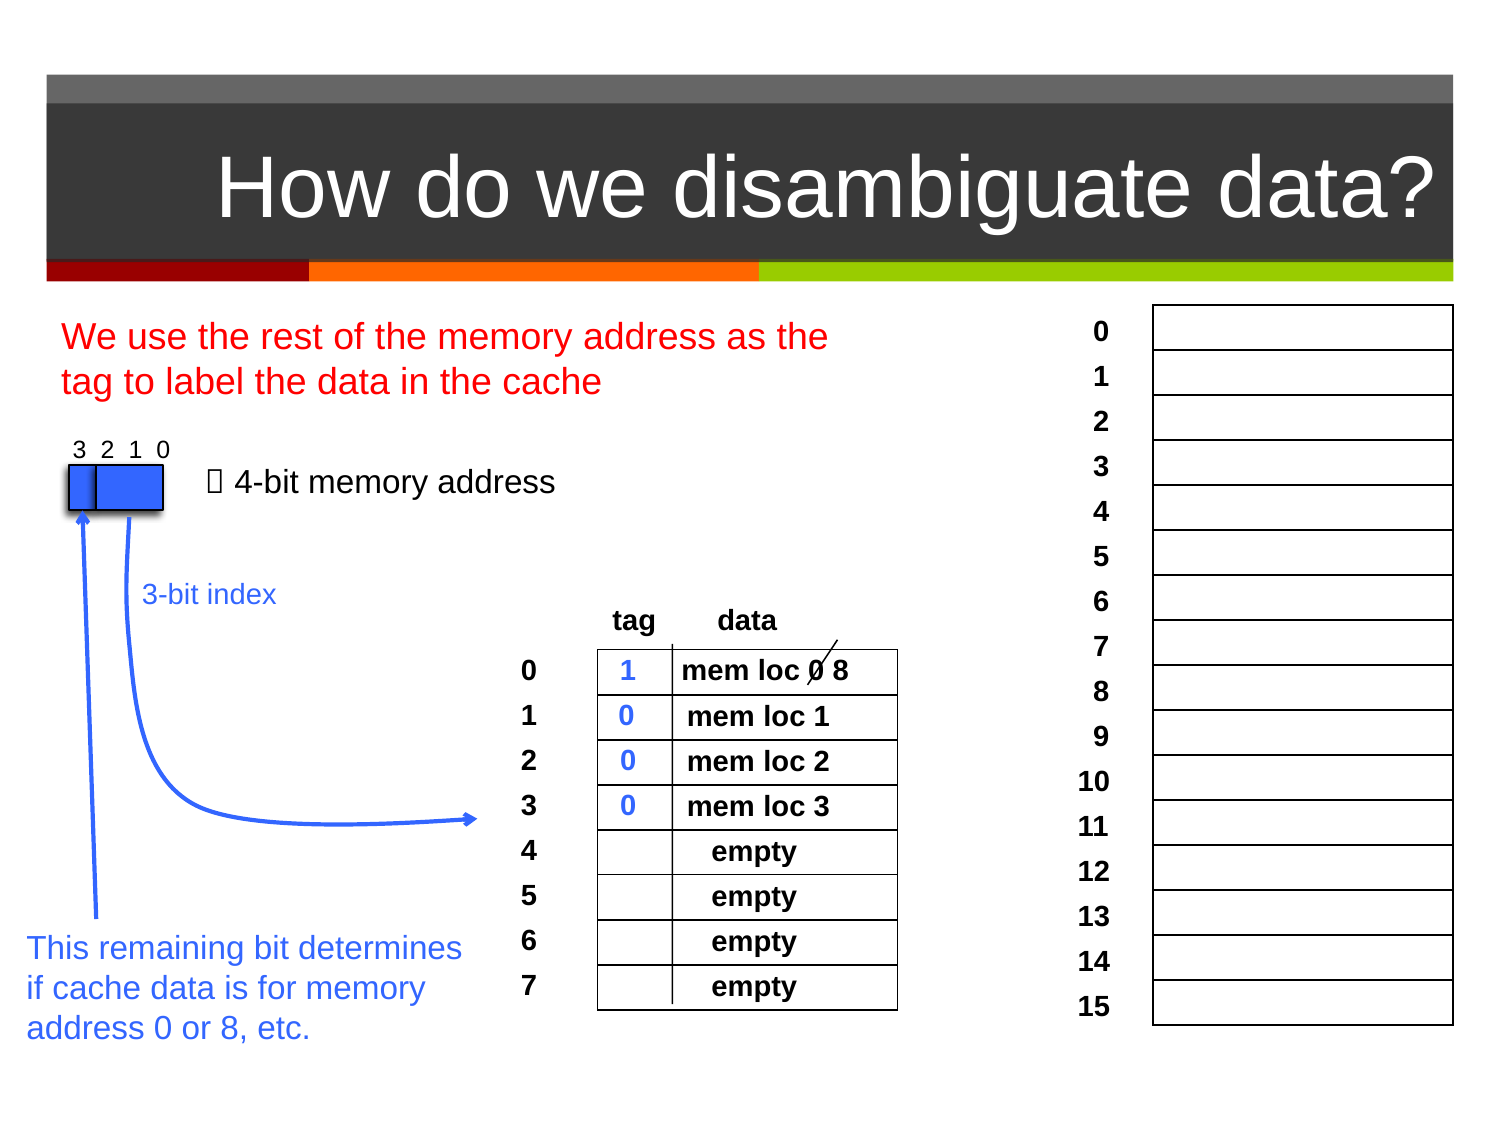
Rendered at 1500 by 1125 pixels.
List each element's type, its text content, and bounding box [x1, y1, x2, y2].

title How do we disambiguate data? [46, 103, 1454, 263]
text_box 0 [605, 734, 652, 779]
text_box 4 [506, 823, 553, 868]
text_box [651, 649, 666, 694]
text_box empty [673, 824, 837, 869]
text_box [597, 874, 672, 919]
text_box [597, 919, 672, 964]
text_box [597, 649, 604, 694]
text_box [1153, 575, 1453, 620]
text_box [1157, 844, 1453, 889]
text_box [862, 784, 898, 829]
text_box empty [673, 914, 837, 959]
text_box 3 [506, 779, 553, 823]
text_box 14 [1062, 934, 1157, 979]
text_box [889, 649, 898, 694]
text_box [837, 829, 898, 874]
text_box 3 [1078, 440, 1125, 484]
text_box [1153, 395, 1453, 440]
text_box [1157, 979, 1453, 1025]
text_box 0 [603, 688, 650, 739]
text_box [652, 739, 672, 784]
text_box 0 [605, 779, 652, 829]
text_box empty [672, 959, 837, 1010]
text_box [1153, 529, 1453, 575]
text_box mem loc 1 [673, 689, 862, 734]
text_box [597, 784, 605, 829]
text_box [1157, 934, 1453, 979]
text_box [1153, 484, 1453, 529]
text_box 15 [1062, 979, 1157, 1030]
text_box 4 [1078, 484, 1125, 529]
text_box mem loc 3 [673, 779, 862, 830]
text_box [597, 694, 603, 739]
text_box [1157, 889, 1453, 934]
text_box [1153, 350, 1453, 395]
text_box [1153, 709, 1453, 754]
text_box This remaining bit determines if cache data is for memory address 0 or 8, etc. [11, 919, 481, 1054]
text_box [1153, 440, 1453, 484]
text_box [862, 694, 898, 739]
text_box [1157, 800, 1453, 844]
text_box [124, 523, 478, 827]
text_box 1 [506, 688, 553, 734]
text_box [862, 739, 898, 784]
text_box [1153, 754, 1453, 800]
text_box 8 [1078, 664, 1125, 709]
text_box 6 [506, 913, 553, 959]
text_box [597, 829, 672, 874]
text_box 2 [1078, 394, 1125, 440]
text_box We use the rest of the memory address as the tag to label the data in the cache [46, 304, 862, 410]
text_box 9 [1078, 709, 1125, 754]
text_box [837, 874, 898, 919]
text_box data [702, 593, 793, 644]
text_box mem loc 0 8 [666, 643, 672, 694]
text_box [1153, 664, 1453, 709]
text_box 12 [1062, 844, 1157, 889]
text_box 3-bit index [127, 567, 597, 618]
text_box [597, 964, 672, 1010]
text_box 0 [506, 643, 553, 688]
text_box 1 [604, 643, 651, 694]
text_box [837, 964, 898, 1010]
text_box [81, 509, 97, 920]
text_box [23, 425, 645, 511]
text_box [1153, 304, 1453, 350]
text_box 11 [1062, 799, 1157, 844]
text_box 7 [506, 959, 553, 1009]
text_box 2 [506, 734, 553, 779]
text_box [1153, 620, 1453, 664]
text_box 6 [1078, 574, 1125, 619]
text_box 5 [506, 868, 553, 913]
text_box 0 [1078, 304, 1125, 349]
text_box tag [597, 593, 671, 644]
text_box 13 [1062, 889, 1157, 934]
text_box mem loc 2 [673, 734, 862, 779]
text_box [652, 784, 672, 829]
text_box empty [673, 869, 837, 914]
text_box 1 [1078, 349, 1125, 394]
text_box mem loc 0 8 [673, 643, 889, 694]
text_box 7 [1078, 619, 1125, 664]
text_box 5 [1078, 529, 1125, 574]
text_box [650, 694, 672, 739]
text_box [597, 739, 605, 784]
text_box 10 [1062, 754, 1149, 799]
text_box [837, 919, 898, 964]
